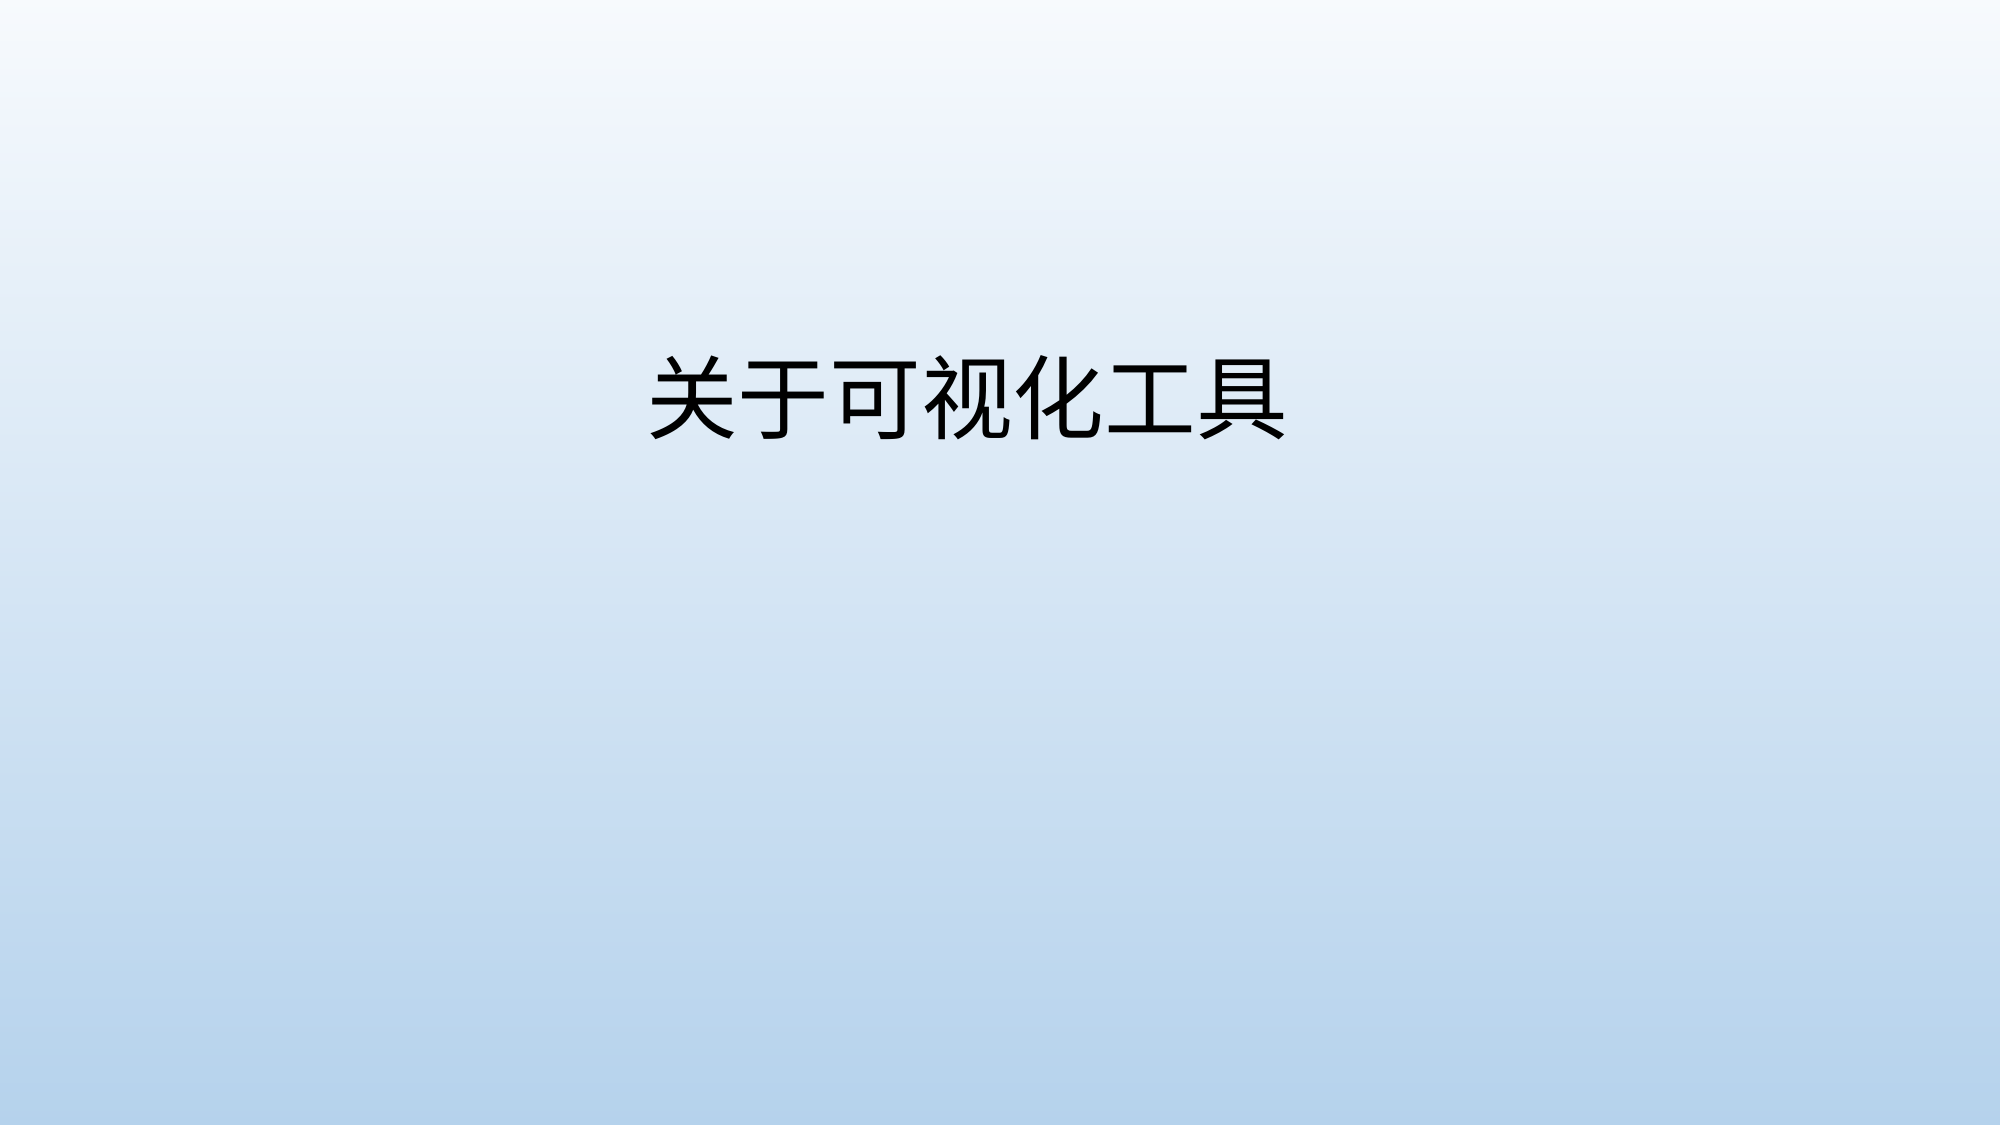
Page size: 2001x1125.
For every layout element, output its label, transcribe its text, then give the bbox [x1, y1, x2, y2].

title 关于可视化工具 [137, 294, 1863, 512]
